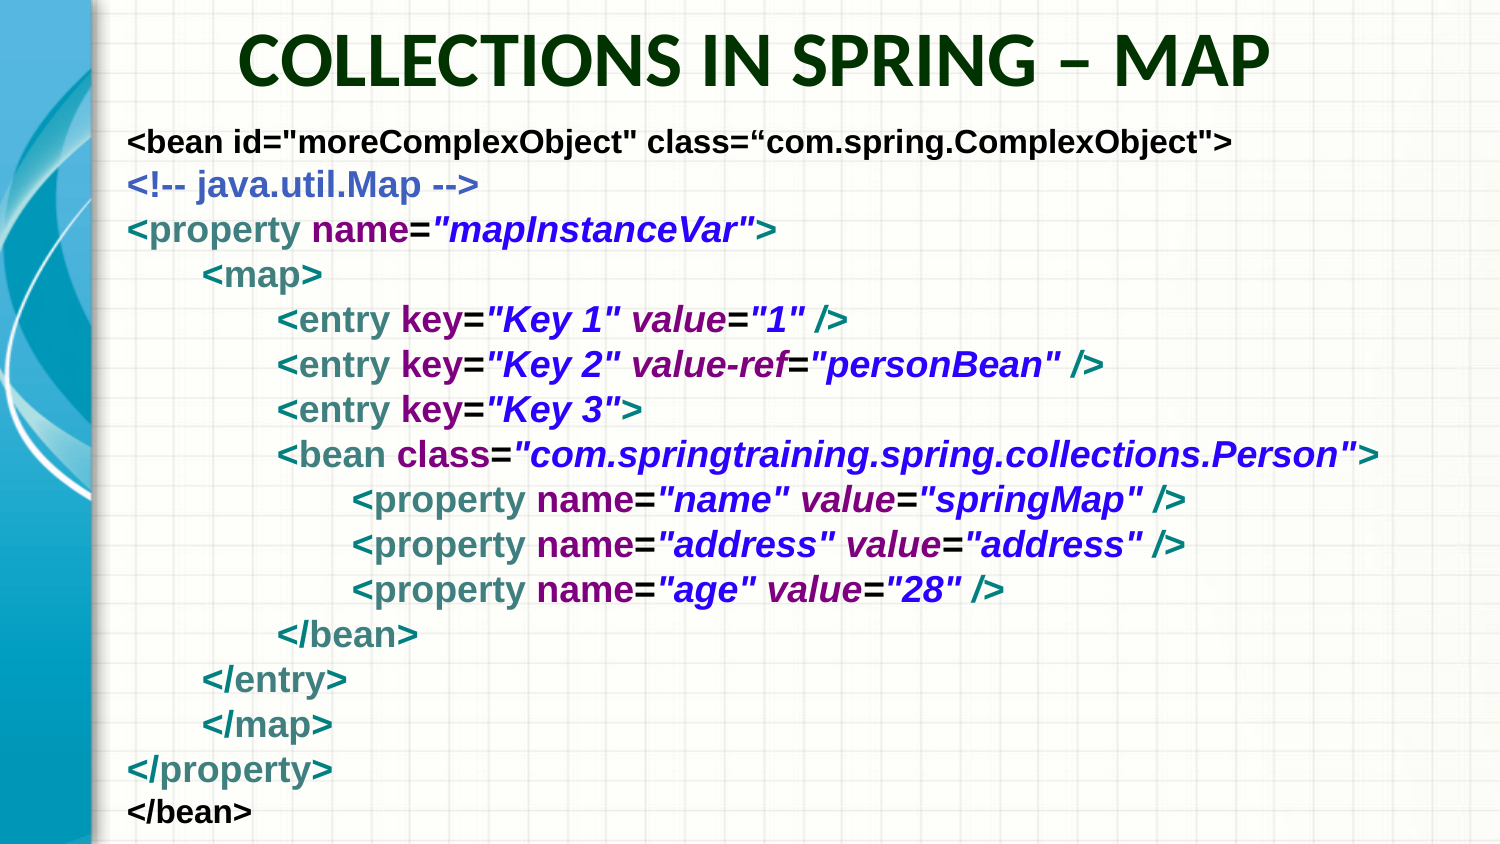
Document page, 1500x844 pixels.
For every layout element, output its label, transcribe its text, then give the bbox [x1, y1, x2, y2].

text_box <bean id="moreComplexObject" class=“com.spring.ComplexObject"> <!-- java.util.Map --> <property name="mapInstanceVar"> <map> <entry key="Key 1" value="1" /> <entry key="Key 2" value-ref="personBean" /> <entry key="Key 3"> <bean class="com.springtraining.spring.collections.Person"> <property name="name" value="springMap" /> <property name="address" value="address" /> <property name="age" value="28" /> </bean> </entry> </map> </property> </bean> [112, 112, 1500, 838]
picture [0, 111, 1500, 844]
text_box Collections in spring – Map [0, 0, 1500, 111]
